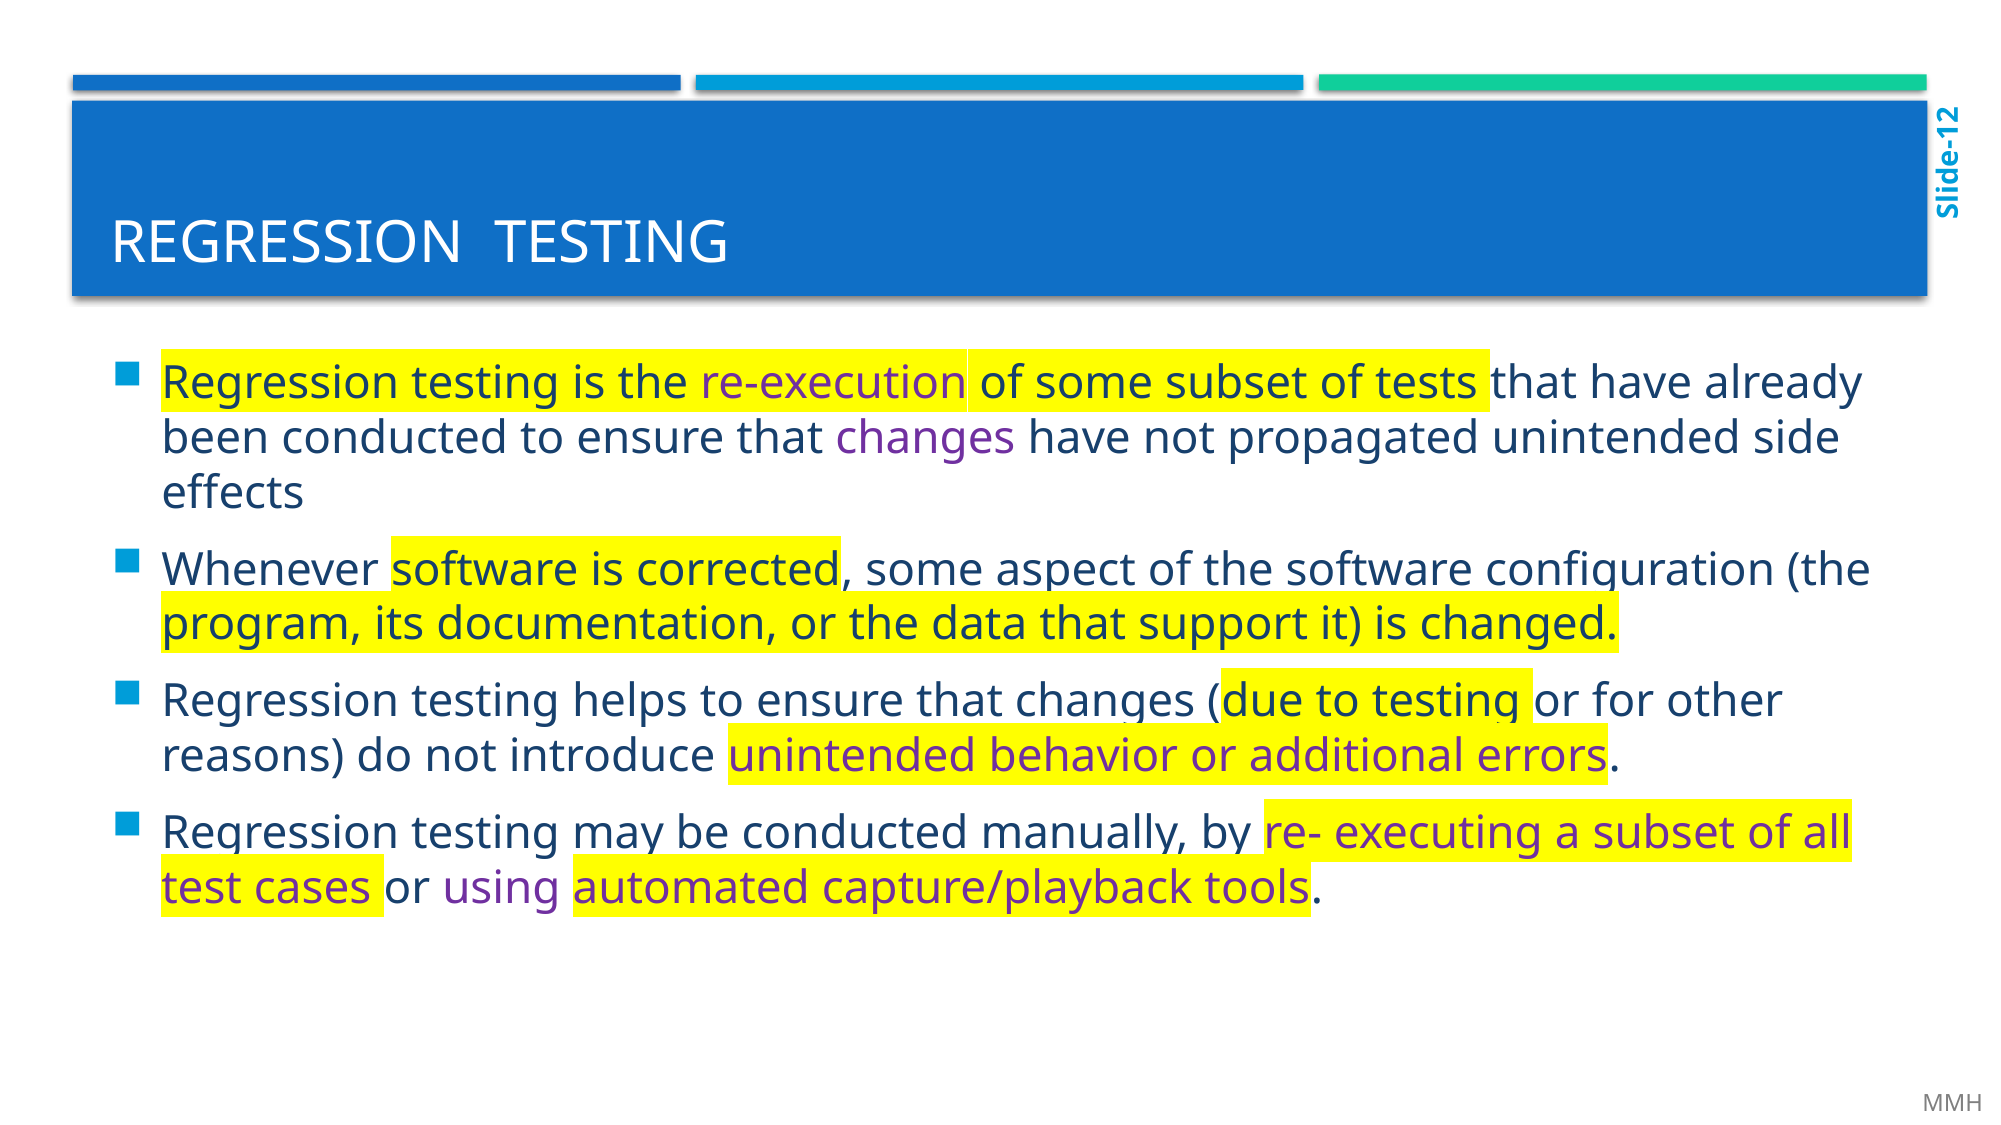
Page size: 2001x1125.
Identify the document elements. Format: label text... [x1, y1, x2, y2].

title Regression testing [95, 115, 1905, 282]
list Regression testing is the re-execution of some subset of tests that have already been conducted to ensure that changes have not propagated unintended side effects Whenever software is corrected, some aspect of the software configuration (the program, its documentation, or the data that support it) is changed. Regression testing helps to ensure that changes (due to testing or for other reasons) do not introduce unintended behavior or additional errors. Regression testing may be conducted manually, by re- executing a subset of all test cases or using automated capture/playback tools. [96, 343, 1905, 922]
text_box MMH [1894, 1079, 2000, 1125]
text_box Slide-12 [1930, 99, 1968, 236]
